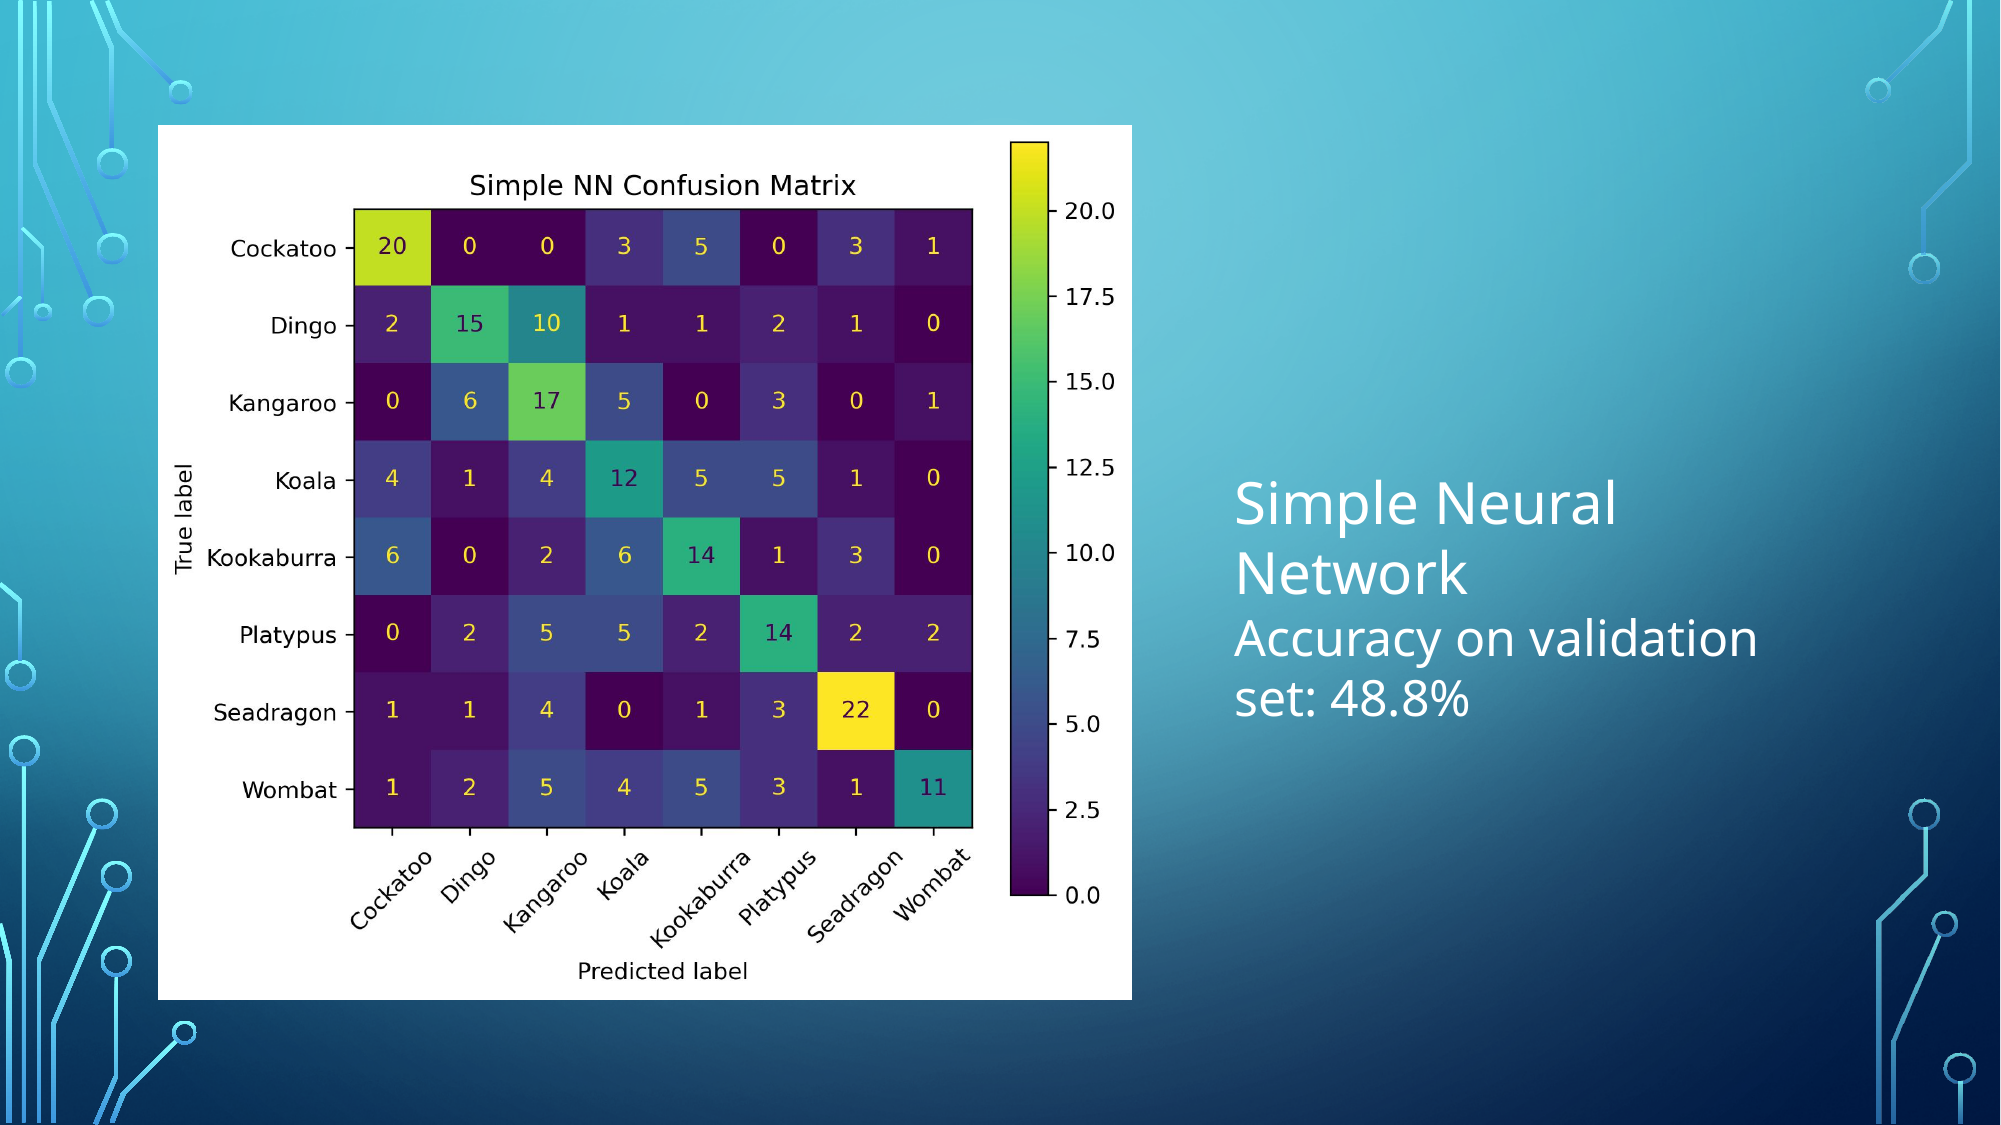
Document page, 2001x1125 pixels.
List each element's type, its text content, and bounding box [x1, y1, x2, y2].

text_box Simple Neural Network Accuracy on validation set: 48.8% [1219, 458, 1842, 734]
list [158, 125, 1132, 1000]
